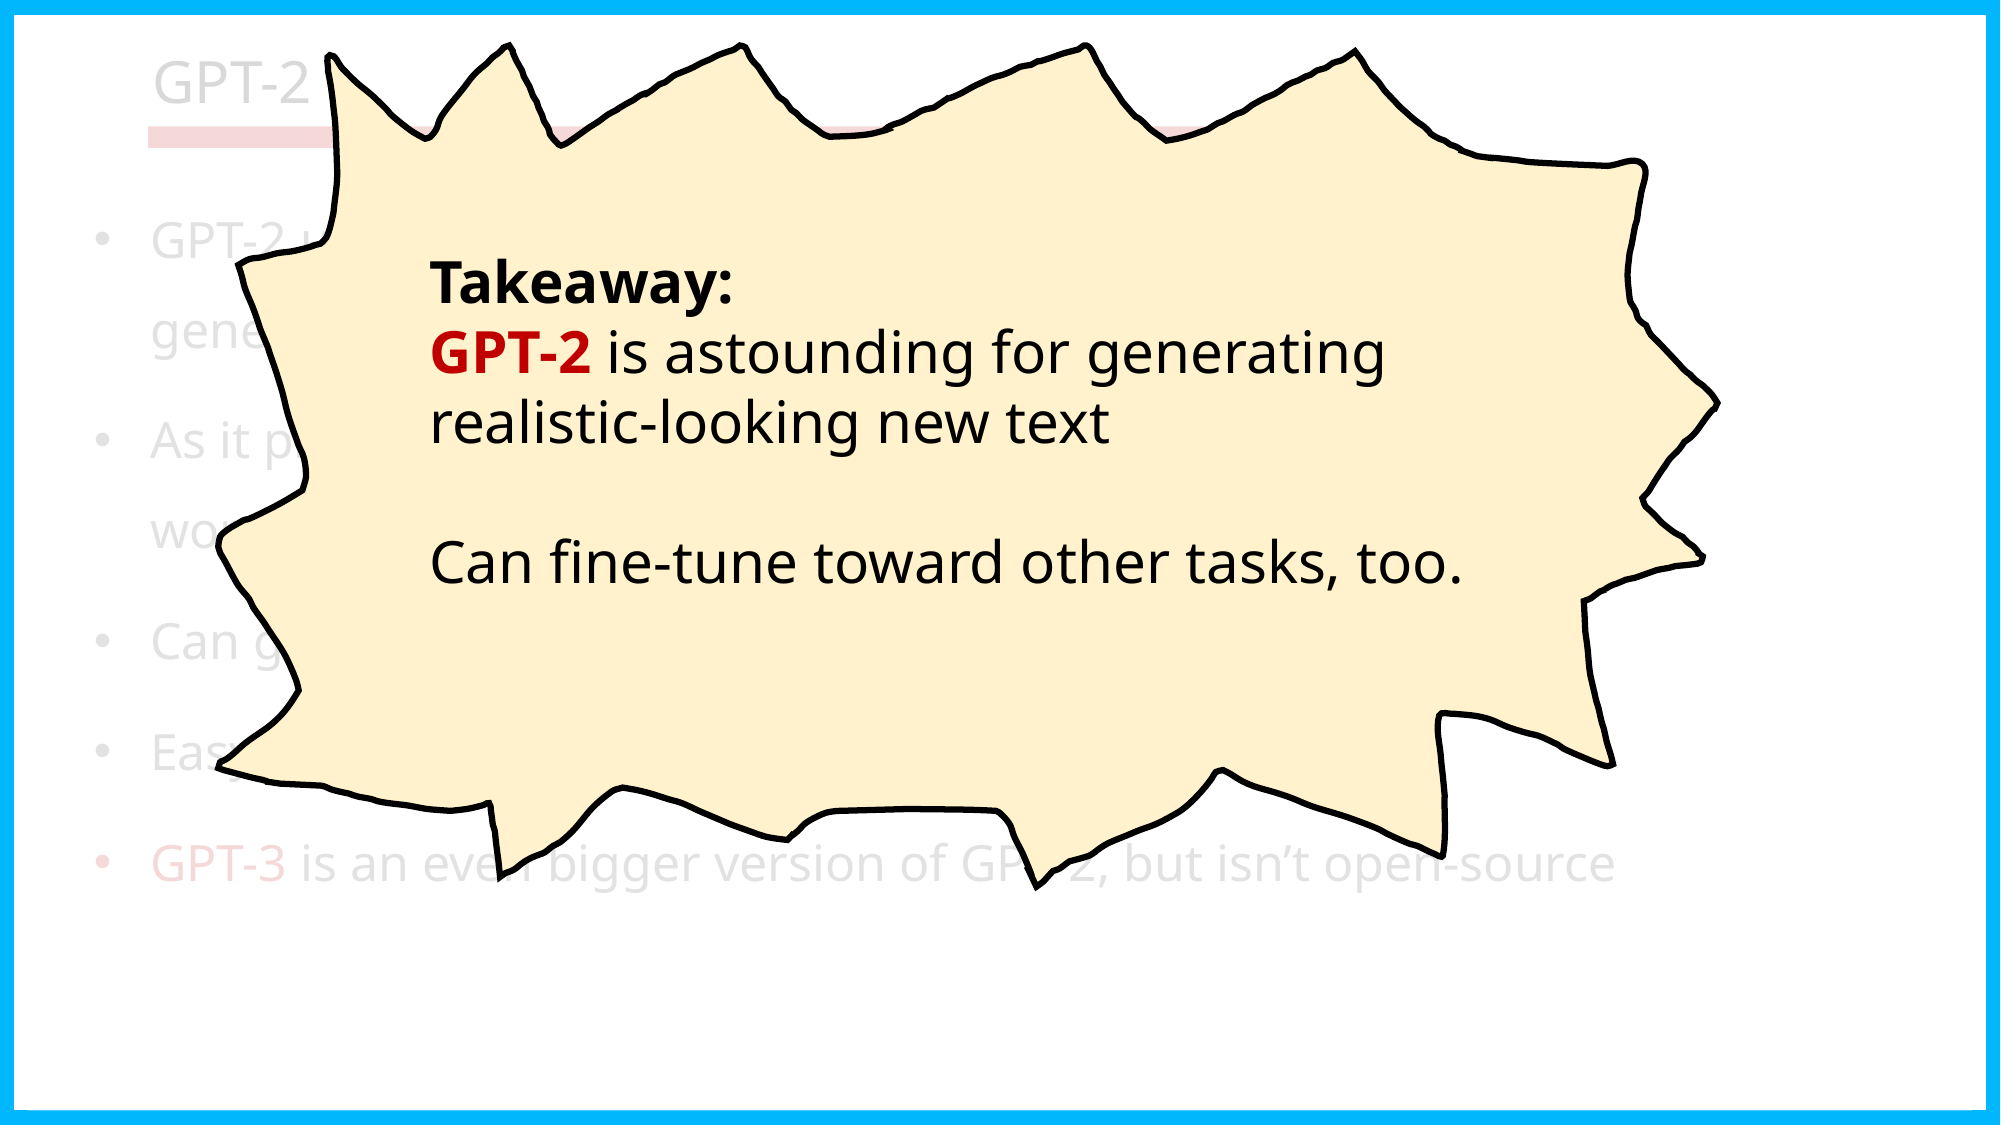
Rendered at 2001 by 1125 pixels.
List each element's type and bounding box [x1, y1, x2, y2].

text_box [26, 17, 1973, 1121]
